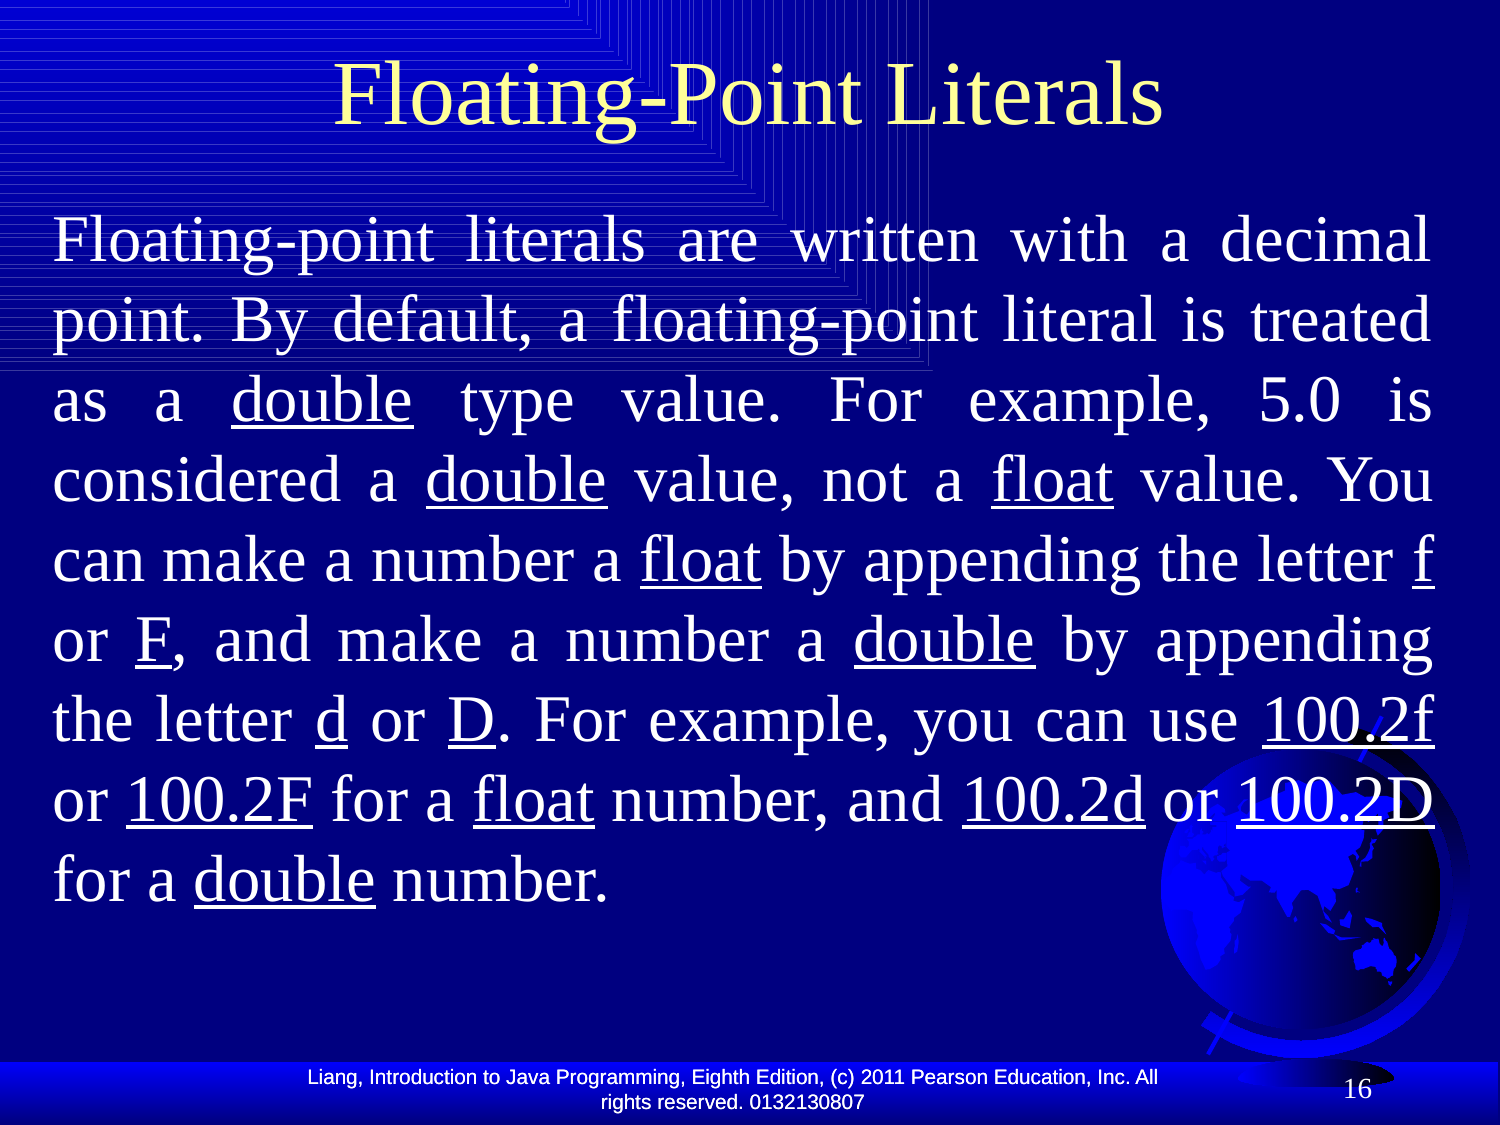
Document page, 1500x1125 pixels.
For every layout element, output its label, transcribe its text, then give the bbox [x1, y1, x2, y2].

slide_number 16 [1074, 1088, 1388, 1125]
title Floating-Point Literals [112, 24, 1388, 151]
list Floating-point literals are written with a decimal point. By default, a floating-point literal is treated as a double type value. For example, 5.0 is considered a double value, not a float value. You can make a number a float by appending the letter f or F, and make a number a double by appending the letter d or D. For example, you can use 100.2f or 100.2F for a float number, and 100.2d or 100.2D for a double number. [37, 187, 1451, 1088]
